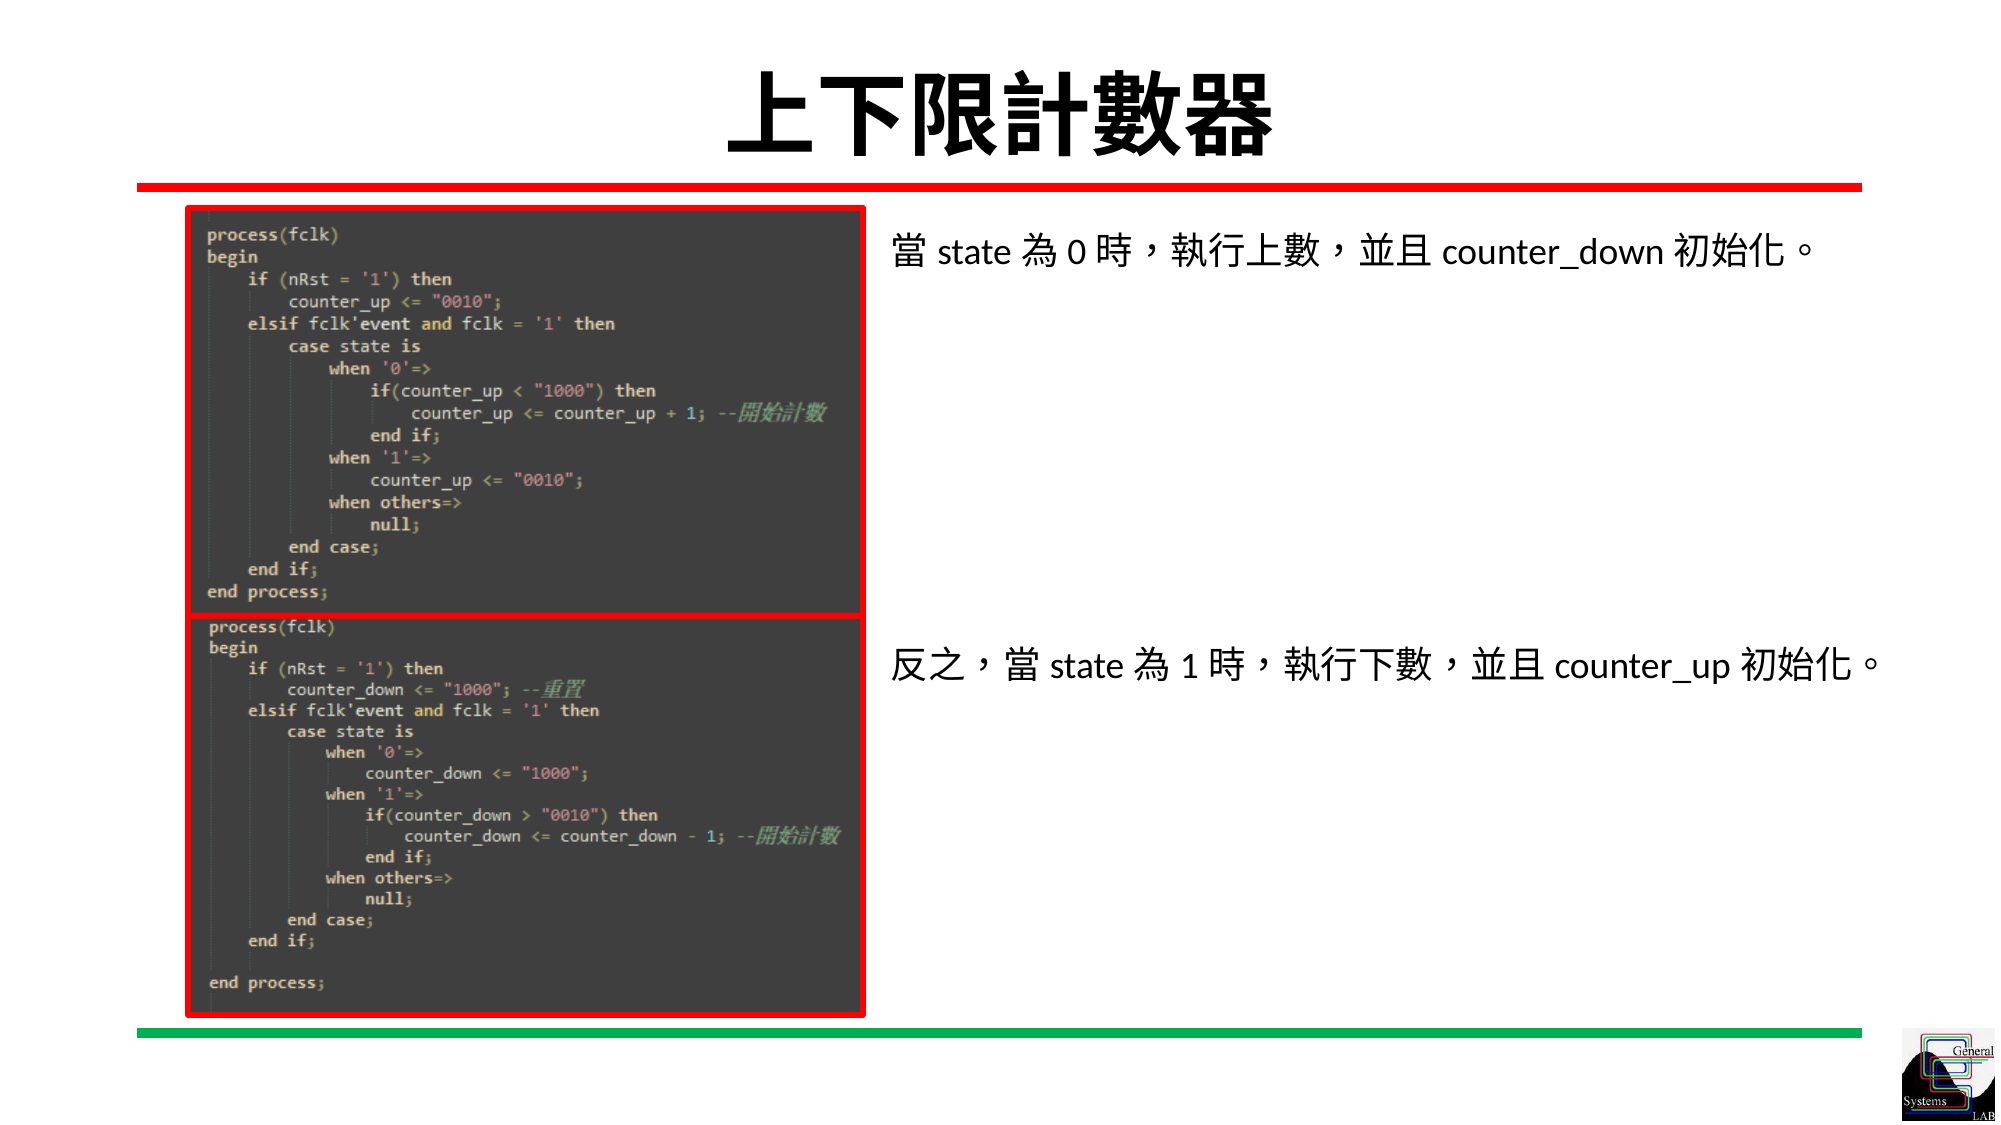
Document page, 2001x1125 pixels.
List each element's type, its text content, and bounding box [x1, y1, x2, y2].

title 上下限計數器 [137, 59, 1863, 178]
text_box 反之，當state為1時，執行下數，並且counter_up初始化。 [876, 633, 1873, 694]
text_box 當state為0時，執行上數，並且counter_down初始化。 [876, 219, 1809, 280]
picture [1902, 1028, 1995, 1121]
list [191, 614, 860, 1012]
picture [191, 211, 860, 614]
